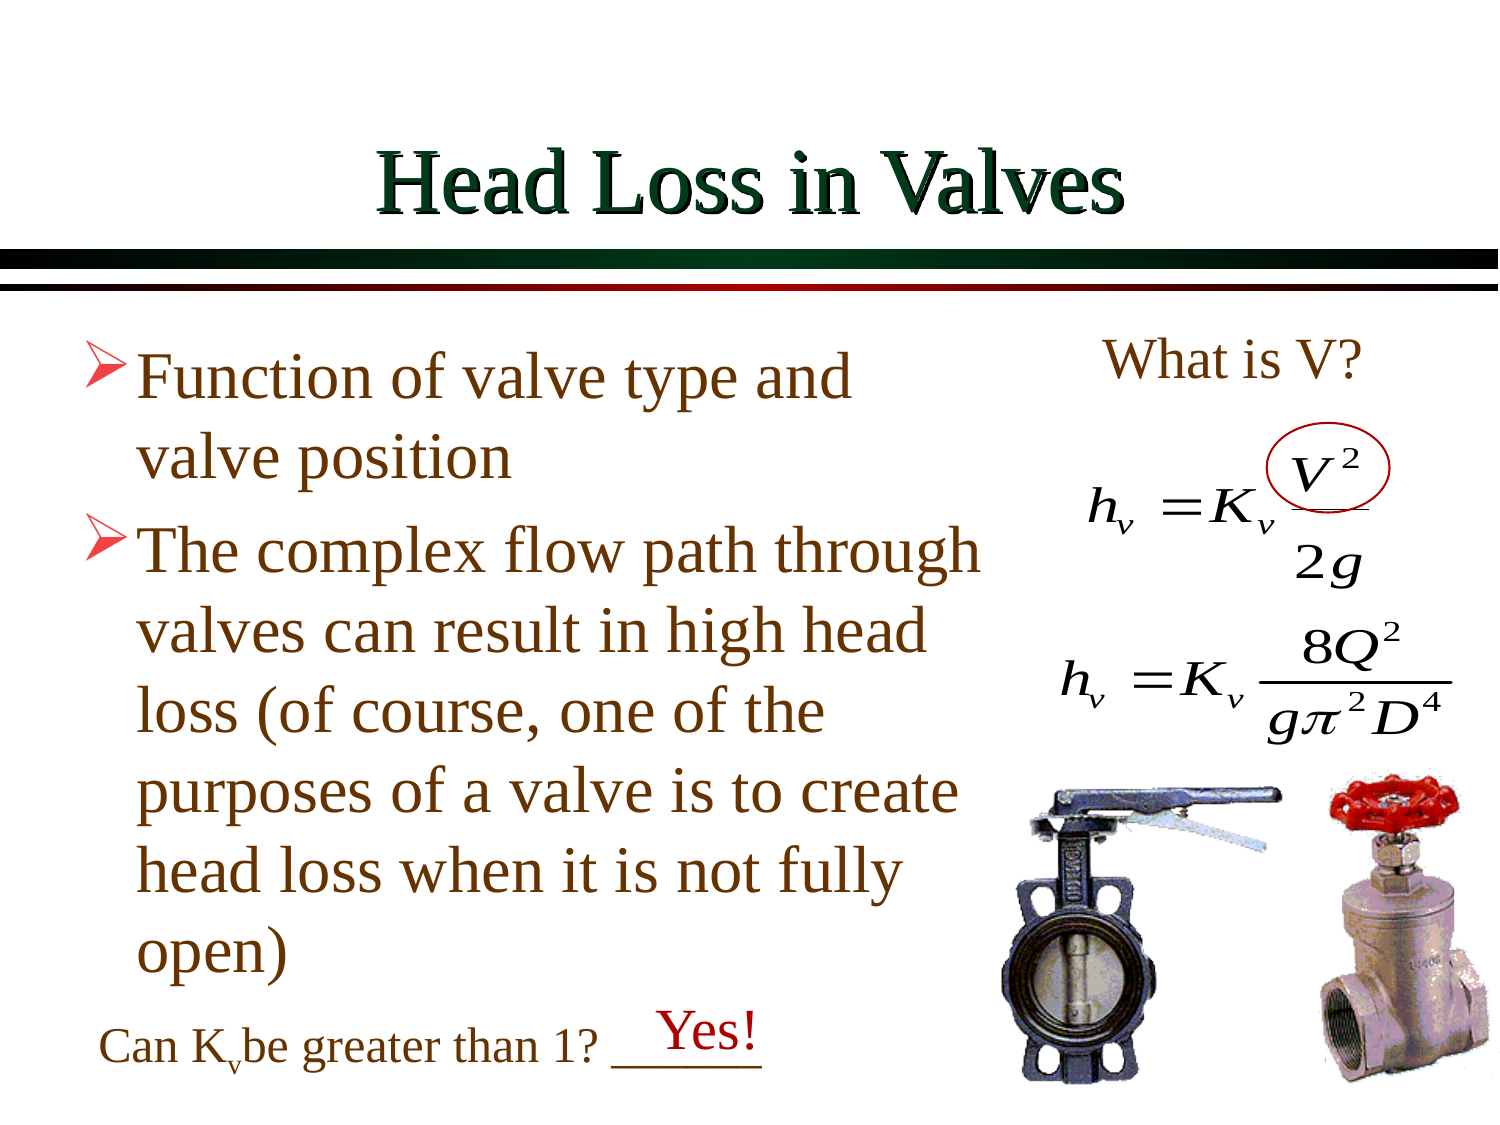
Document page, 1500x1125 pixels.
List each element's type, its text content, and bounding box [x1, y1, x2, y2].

list Function of valve type and valve position The complex flow path through valves can result in high head loss (of course, one of the purposes of a valve is to create head loss when it is not fully open) [64, 324, 1010, 1001]
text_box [1054, 613, 1458, 750]
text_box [1302, 768, 1500, 1088]
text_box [1000, 785, 1286, 1088]
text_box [1081, 440, 1375, 594]
text_box Can Kvbe greater than 1? ______ [83, 1004, 777, 1088]
text_box What is V? [1087, 312, 1379, 398]
text_box [1282, 422, 1390, 492]
title Head Loss in Valves [112, 49, 1388, 238]
text_box Yes! [640, 983, 775, 1069]
